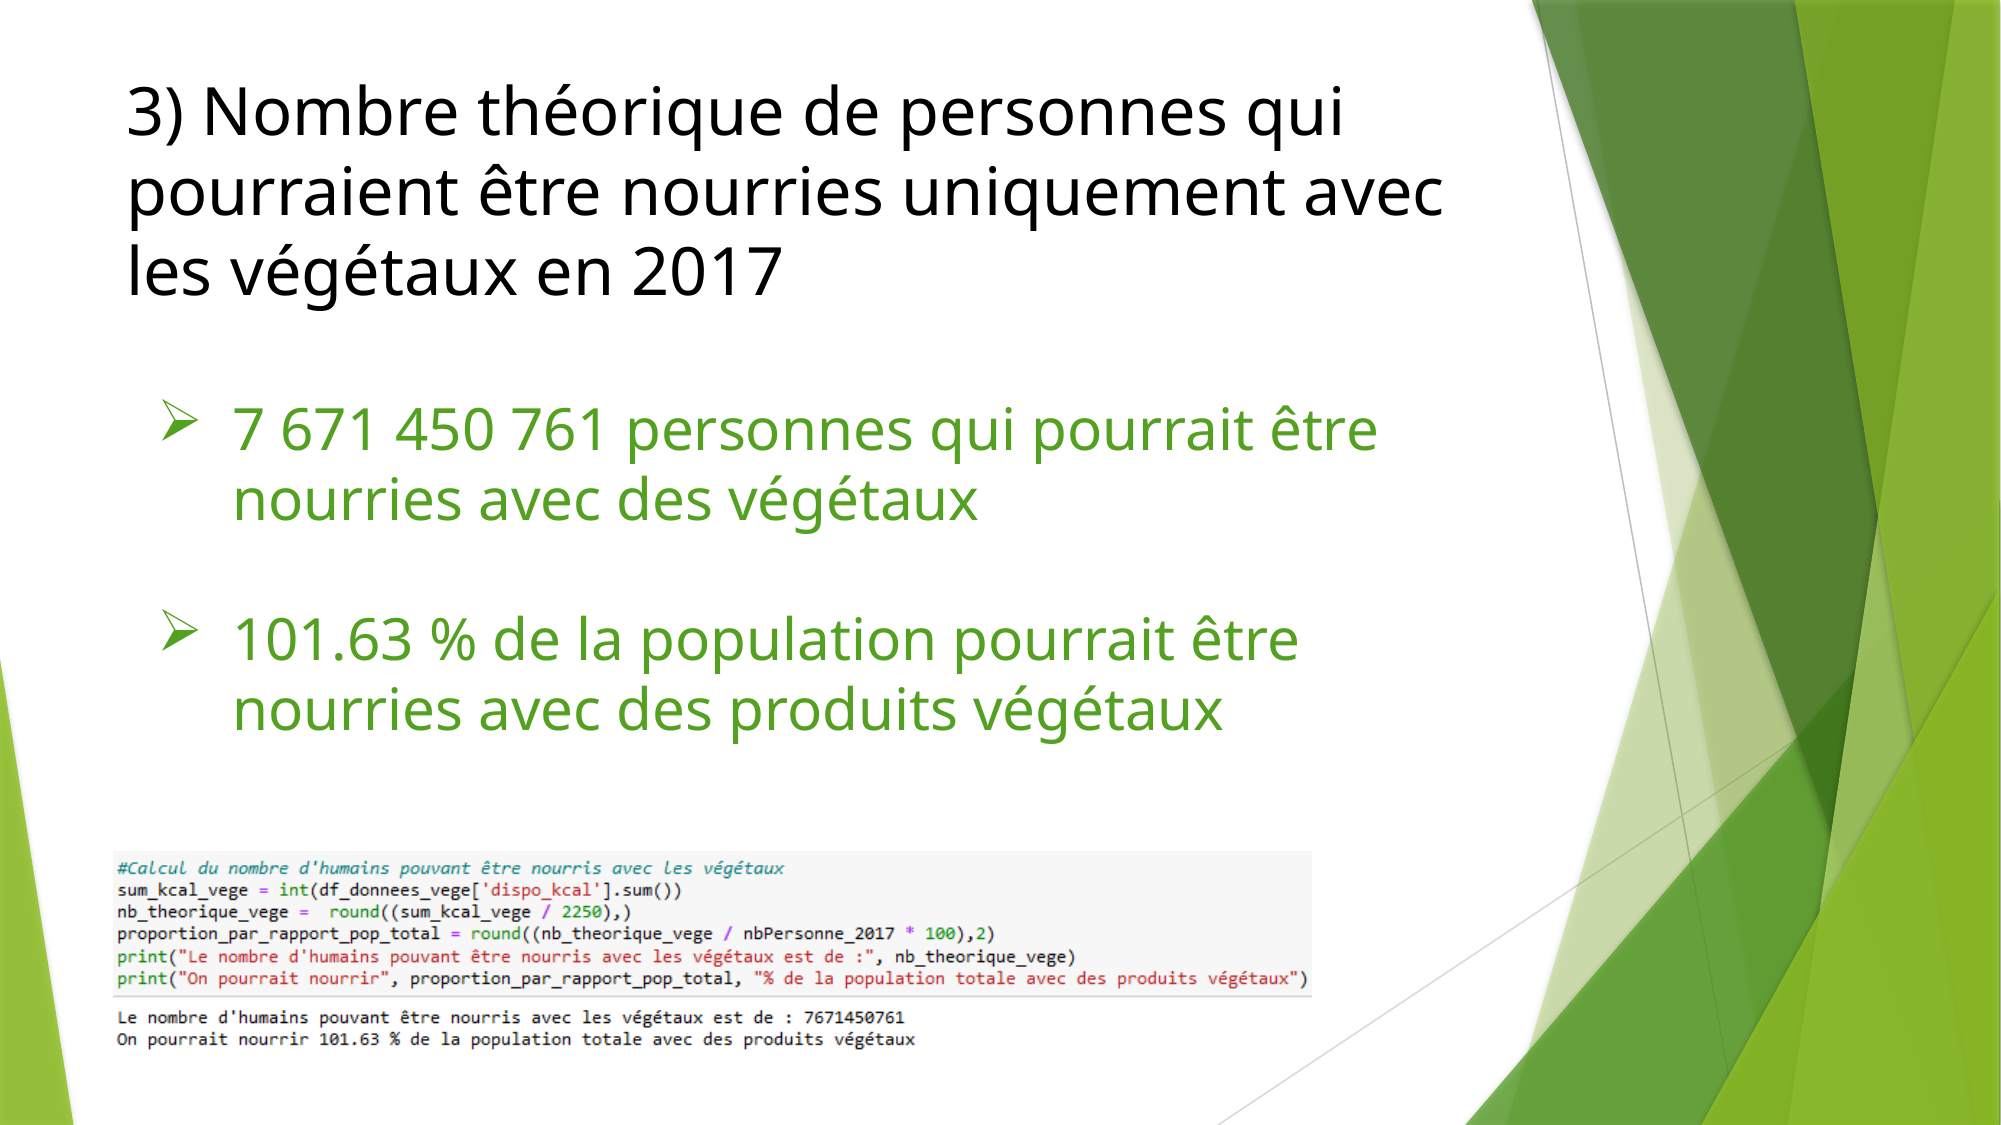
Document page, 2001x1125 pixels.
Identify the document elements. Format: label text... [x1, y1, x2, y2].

text_box 7 671 450 761 personnes qui pourrait être nourries avec des végétaux 101.63 % de la population pourrait être nourries avec des produits végétaux [142, 385, 1502, 750]
title 3) Nombre théorique de personnes qui pourraient être nourries uniquement avec les végétaux en 2017 [110, 98, 1523, 318]
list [112, 851, 1312, 1052]
